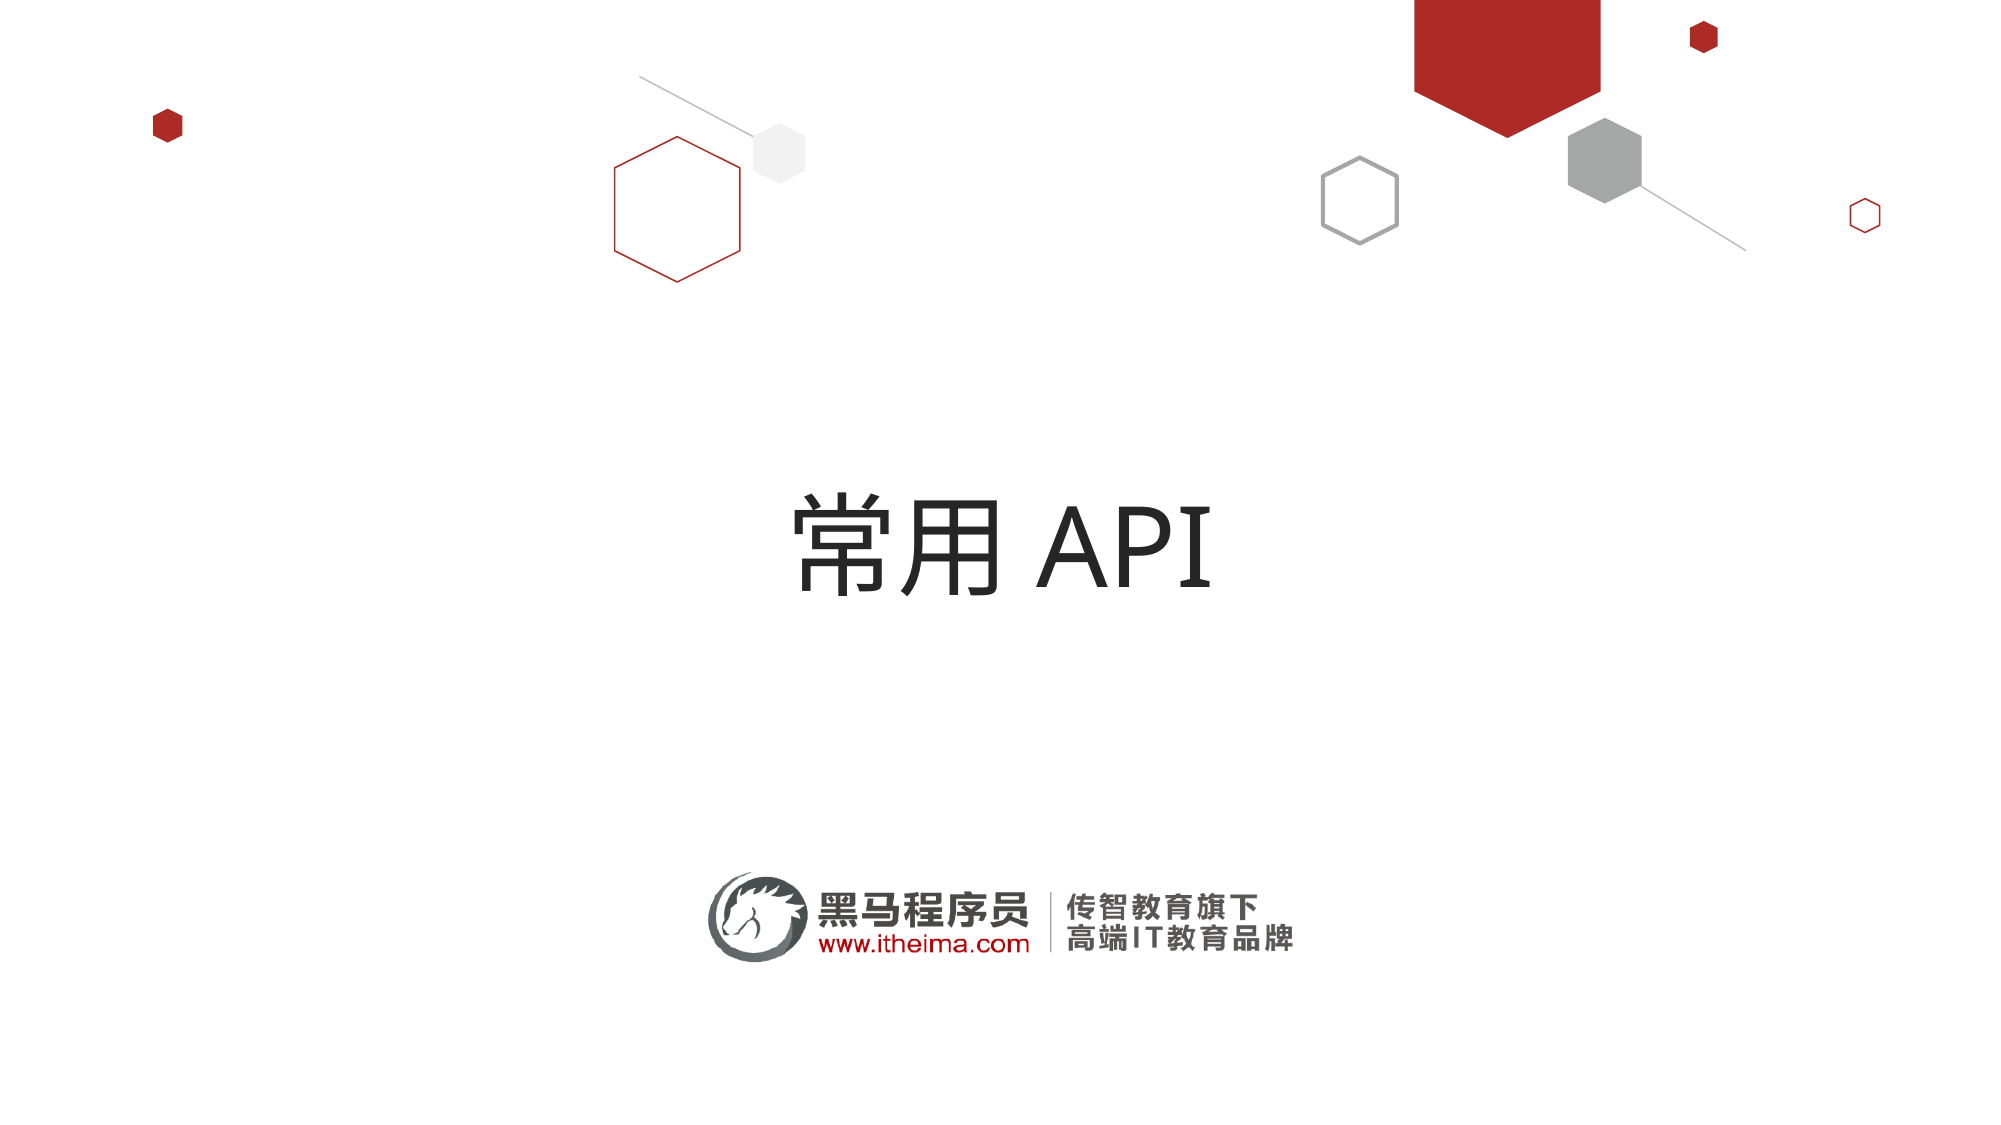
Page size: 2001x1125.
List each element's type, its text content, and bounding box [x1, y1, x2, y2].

title 常用API [135, 447, 1865, 638]
picture [707, 868, 1293, 965]
